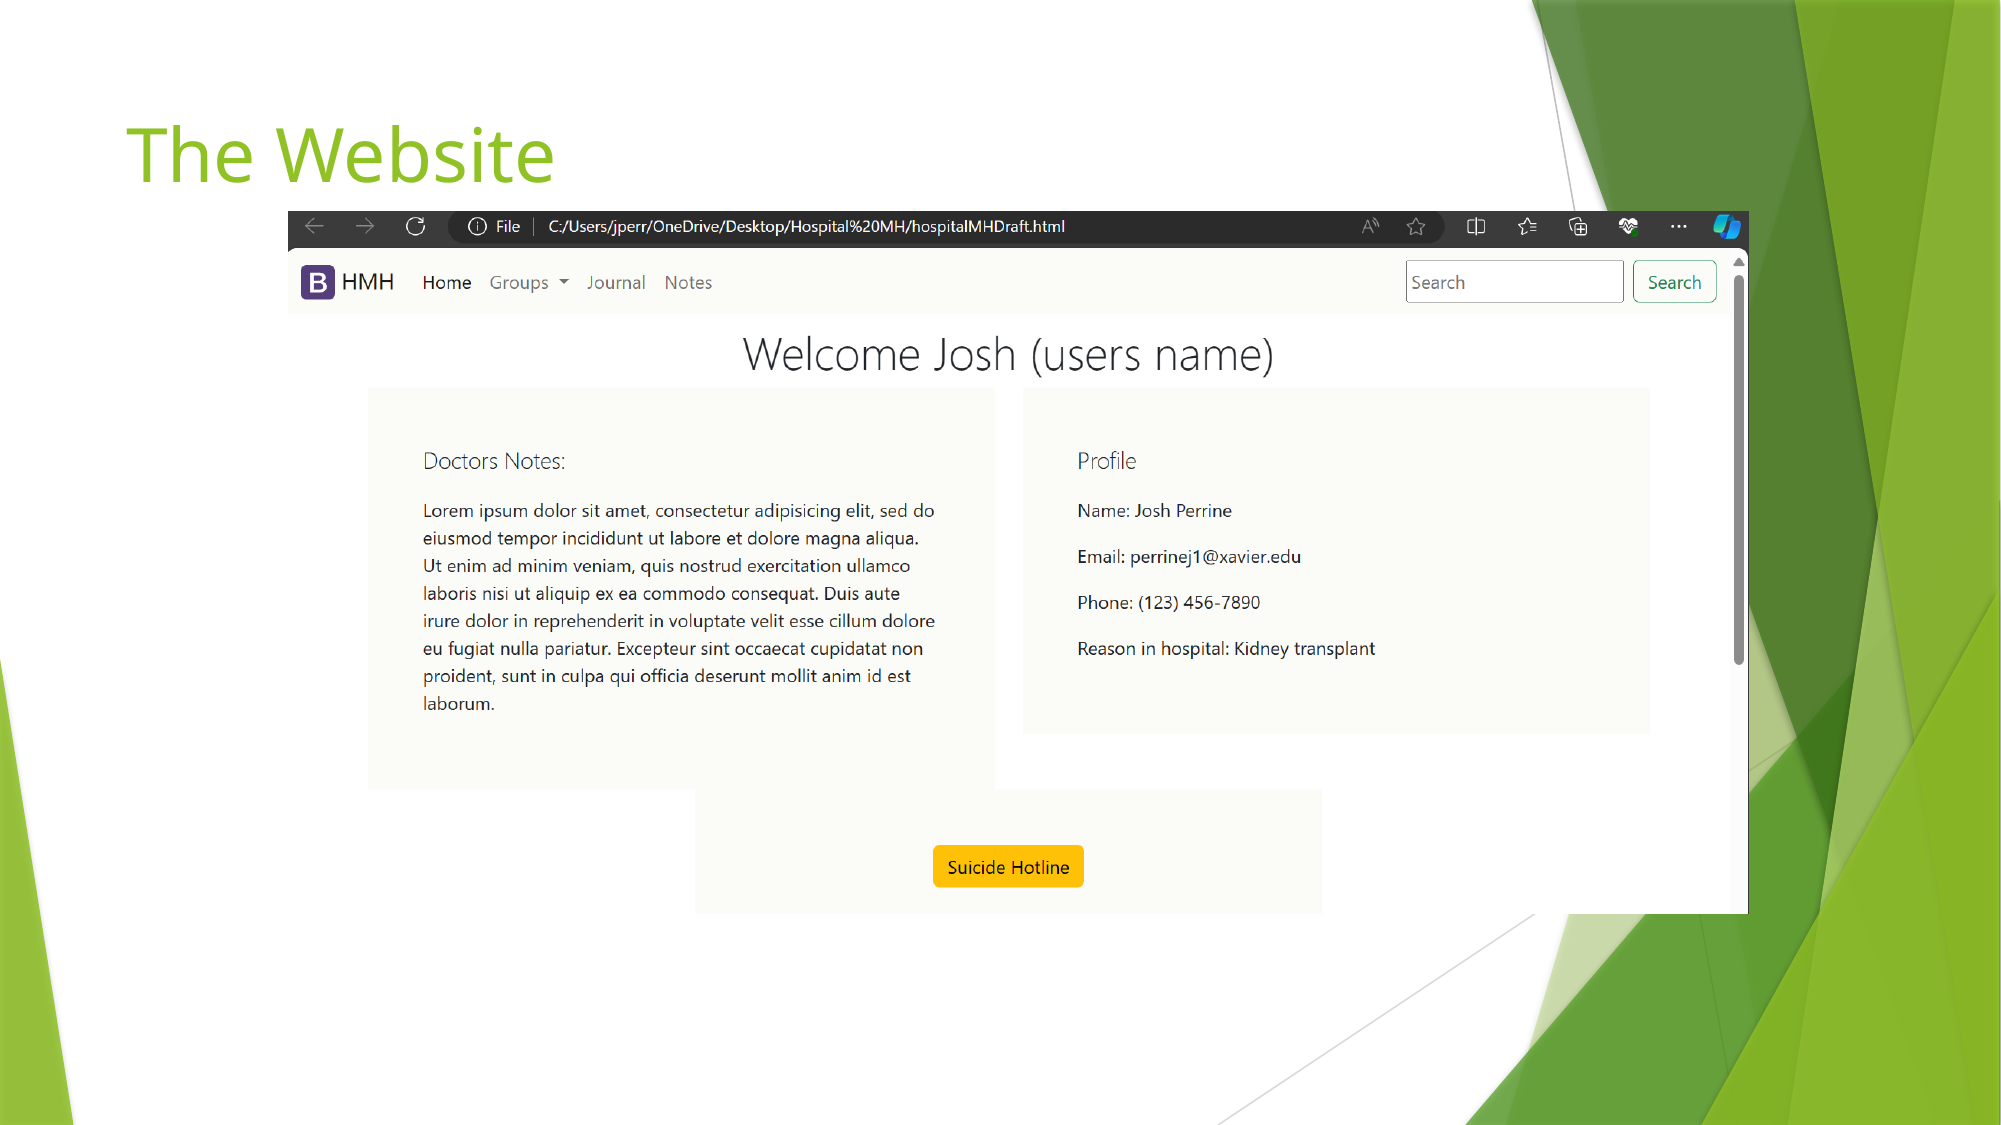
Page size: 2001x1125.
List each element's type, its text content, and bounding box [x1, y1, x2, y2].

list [287, 210, 1750, 915]
title The Website [111, 99, 1522, 317]
